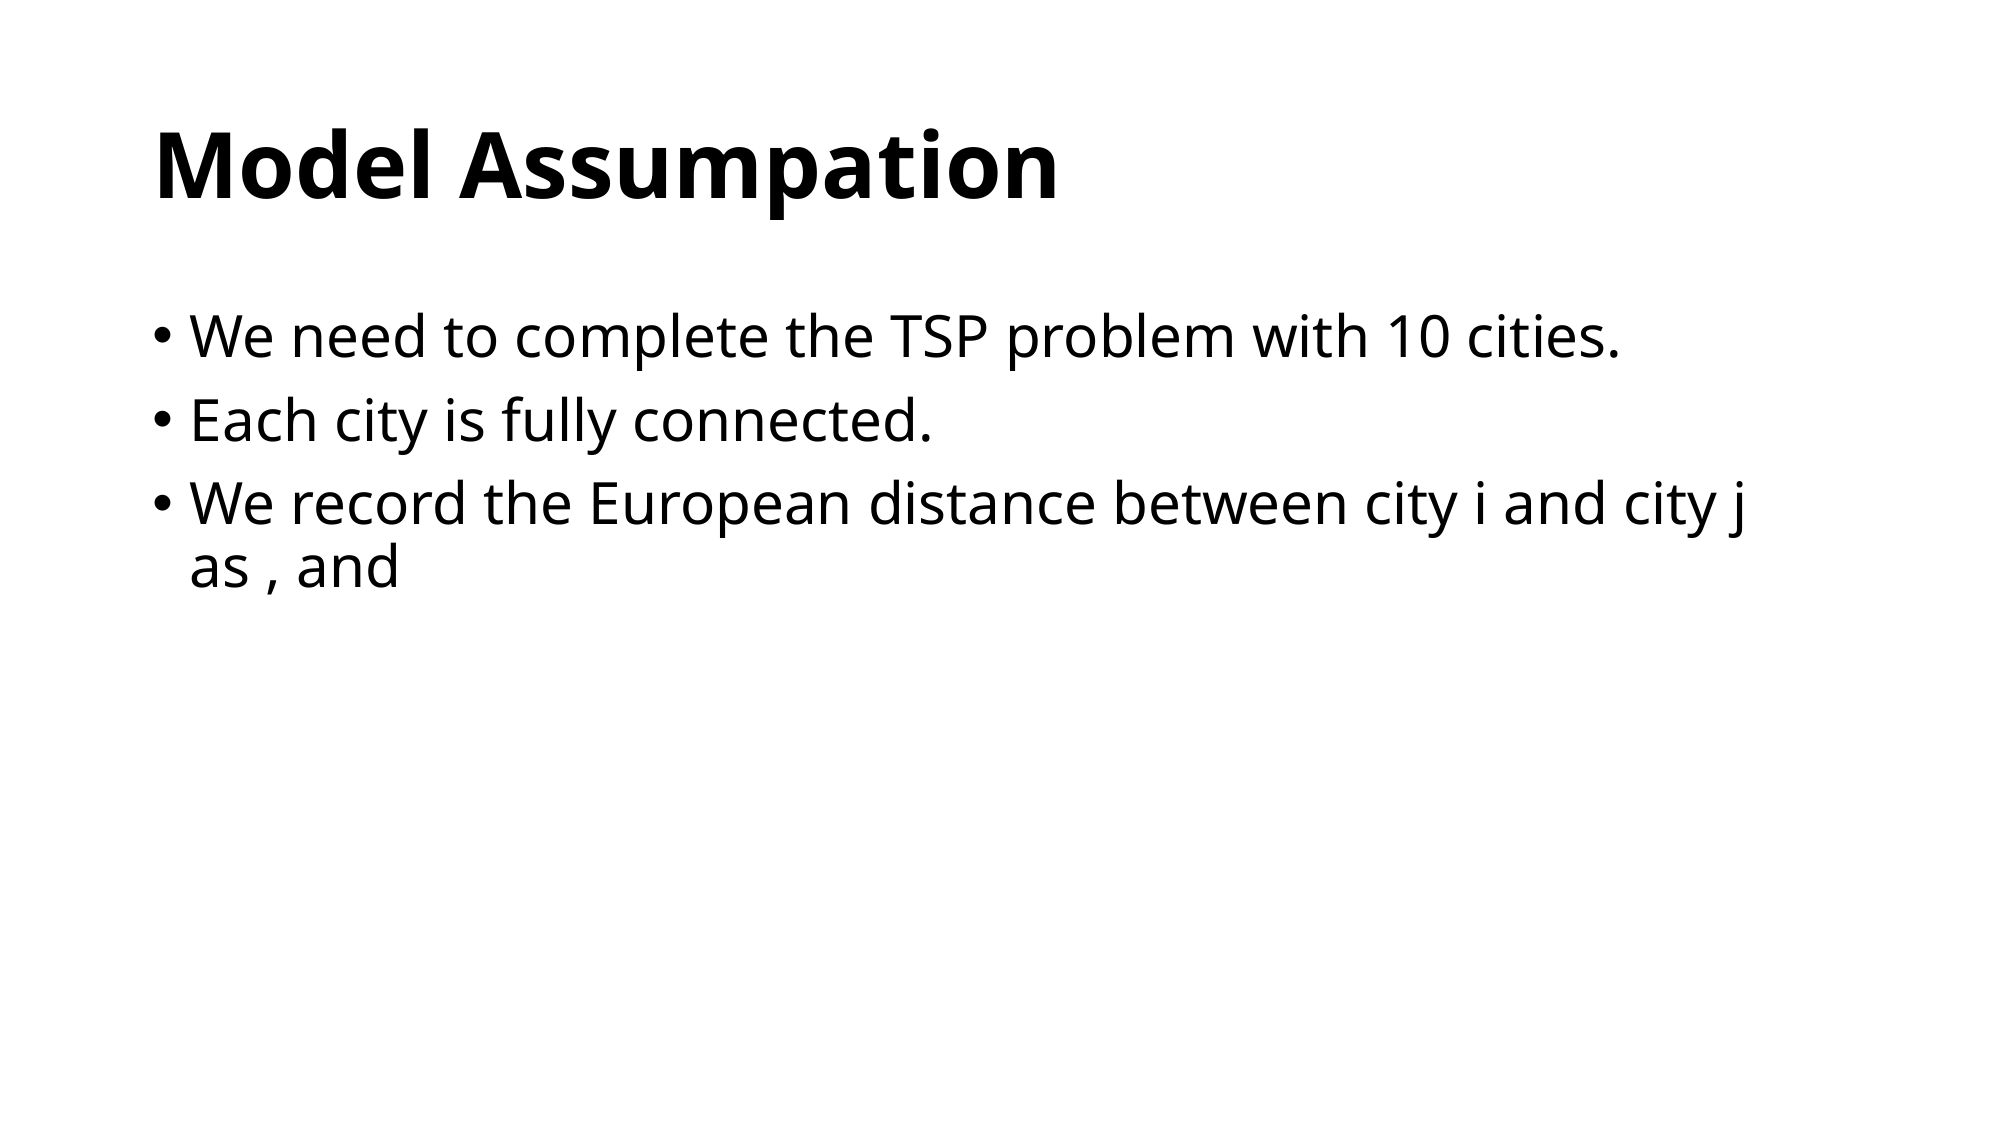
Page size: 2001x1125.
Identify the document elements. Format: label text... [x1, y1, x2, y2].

title Model Assumpation [137, 59, 1863, 278]
